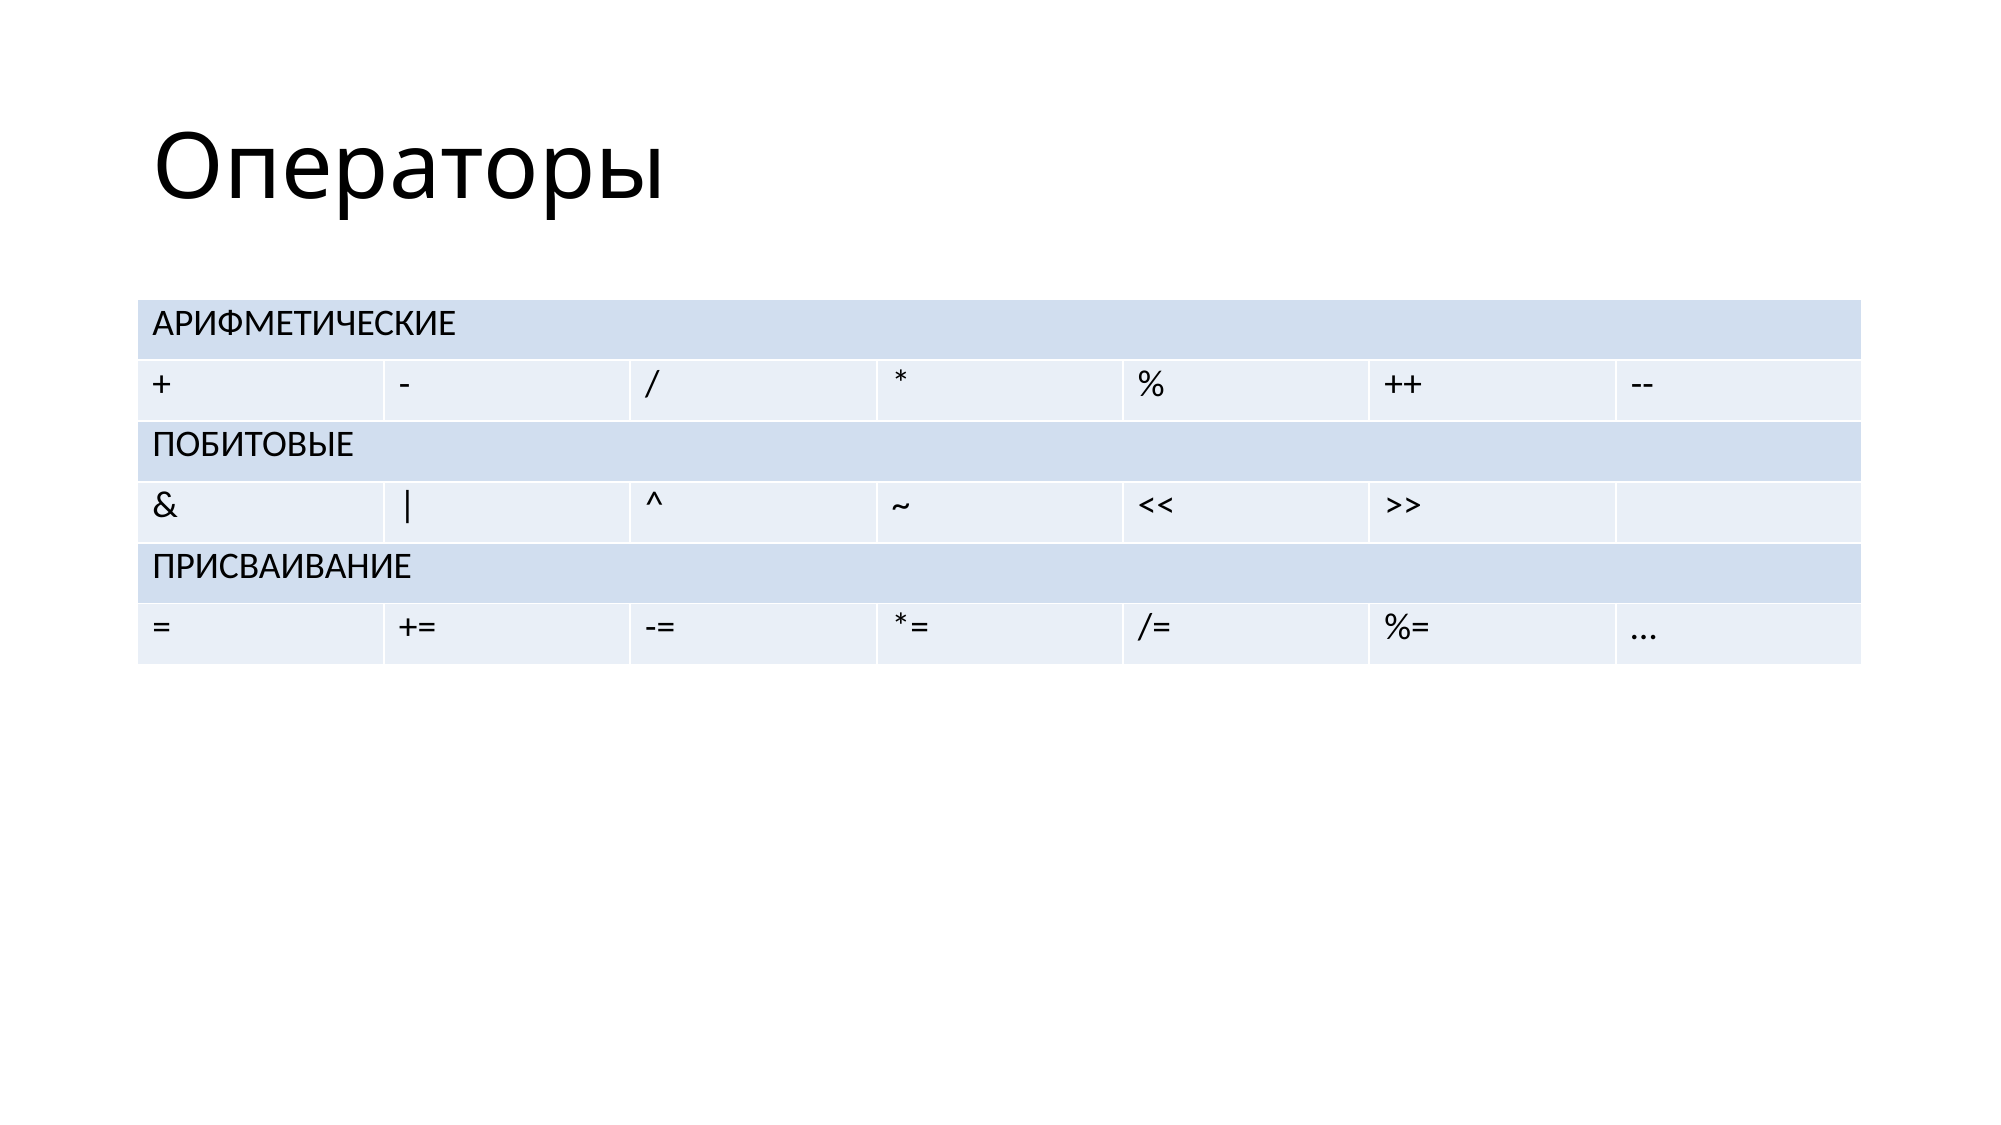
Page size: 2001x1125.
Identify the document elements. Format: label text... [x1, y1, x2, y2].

table_cell % [1124, 361, 1368, 420]
table_cell [1617, 483, 1861, 542]
table_cell ПРИСВАИВАНИЕ [138, 544, 1861, 603]
table_cell = [138, 604, 383, 664]
table_cell / [631, 361, 876, 420]
table_cell … [1617, 604, 1861, 664]
table_cell *= [878, 604, 1122, 664]
title Операторы [137, 59, 1863, 278]
table_cell += [385, 604, 629, 664]
table_cell -= [631, 604, 876, 664]
table_cell * [878, 361, 1122, 420]
table_cell ПОБИТОВЫЕ [138, 422, 1861, 481]
table_header АРИФМЕТИЧЕСКИЕ [138, 300, 1861, 359]
table_cell /= [1124, 604, 1368, 664]
table_cell ++ [1370, 361, 1615, 420]
table_cell %= [1370, 604, 1615, 664]
table_cell >> [1370, 483, 1615, 542]
table_cell | [385, 483, 629, 542]
table_cell << [1124, 483, 1368, 542]
table_cell ^ [631, 483, 876, 542]
table_cell & [138, 483, 383, 542]
table_cell ~ [878, 483, 1122, 542]
table_cell -- [1617, 361, 1861, 420]
table_cell + [138, 361, 383, 420]
table_cell - [385, 361, 629, 420]
